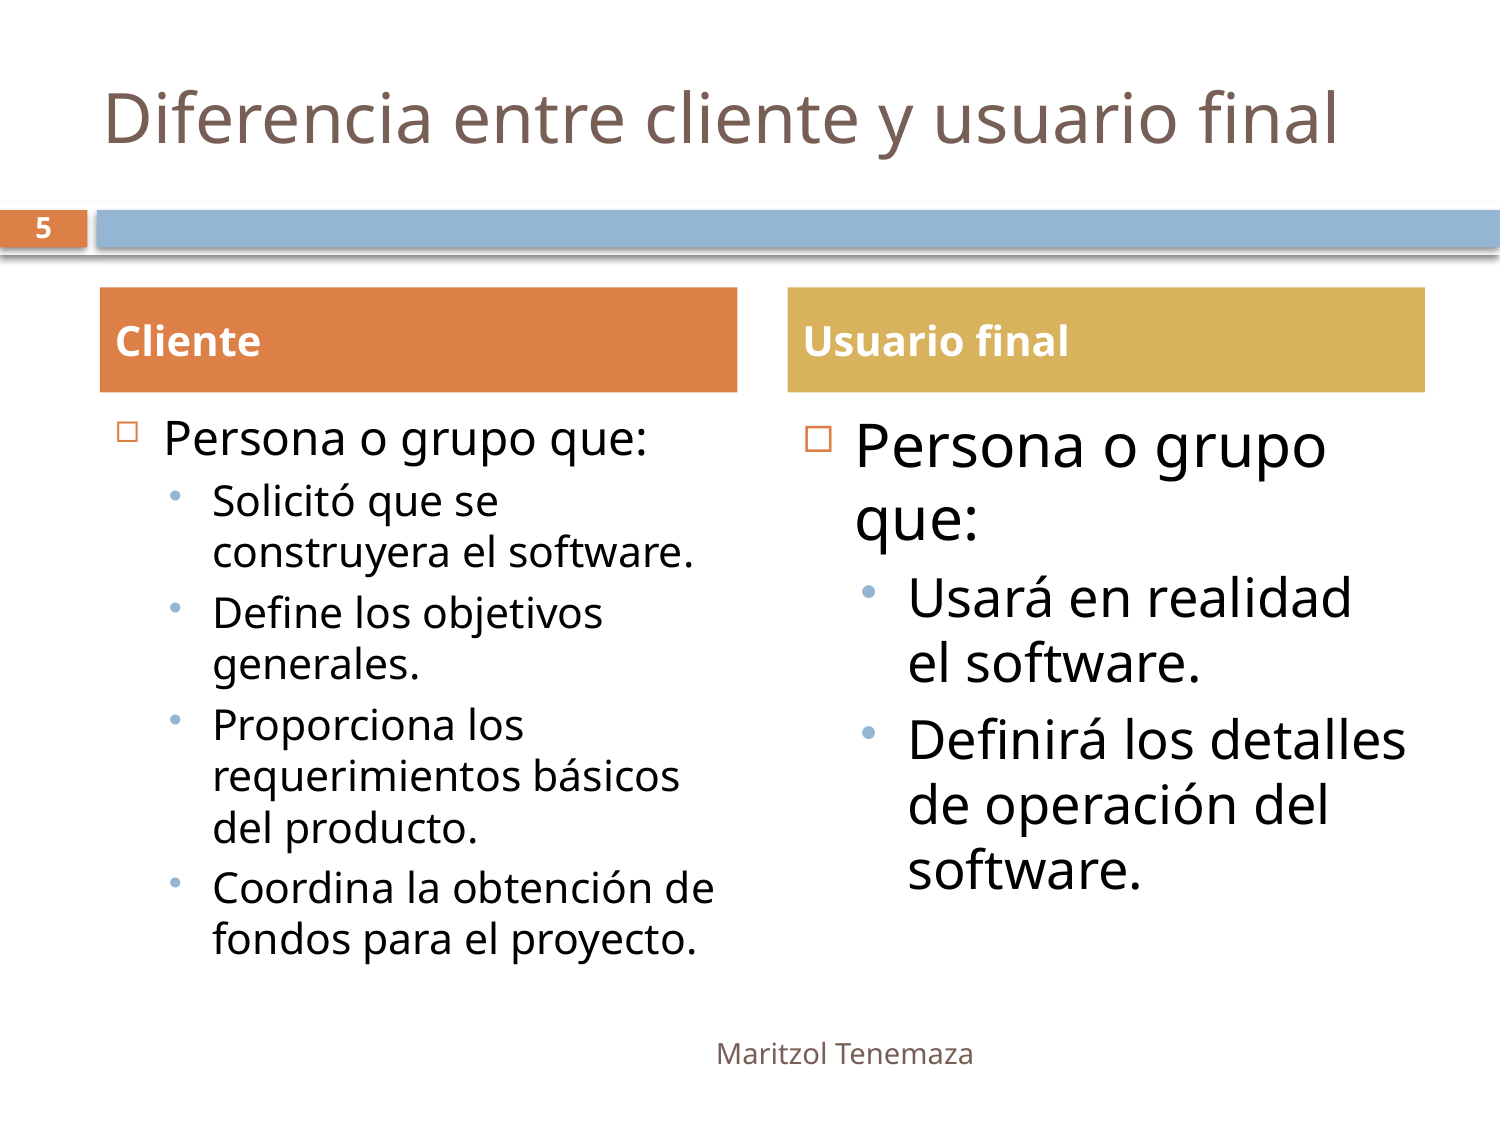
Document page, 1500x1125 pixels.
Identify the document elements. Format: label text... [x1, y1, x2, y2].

list Usuario final [787, 287, 1425, 393]
title Diferencia entre cliente y usuario final [87, 44, 1425, 188]
list Persona o grupo que: Solicitó que se construyera el software. Define los objetivos generales. Proporciona los requerimientos básicos del producto. Coordina la obtención de fondos para el proyecto. [99, 399, 738, 988]
slide_number 5 [0, 208, 88, 249]
footer Maritzol Tenemaza [99, 1024, 990, 1085]
list Persona o grupo que: Usará en realidad el software. Definirá los detalles de operación del software. [787, 399, 1425, 988]
list Cliente [99, 287, 738, 393]
